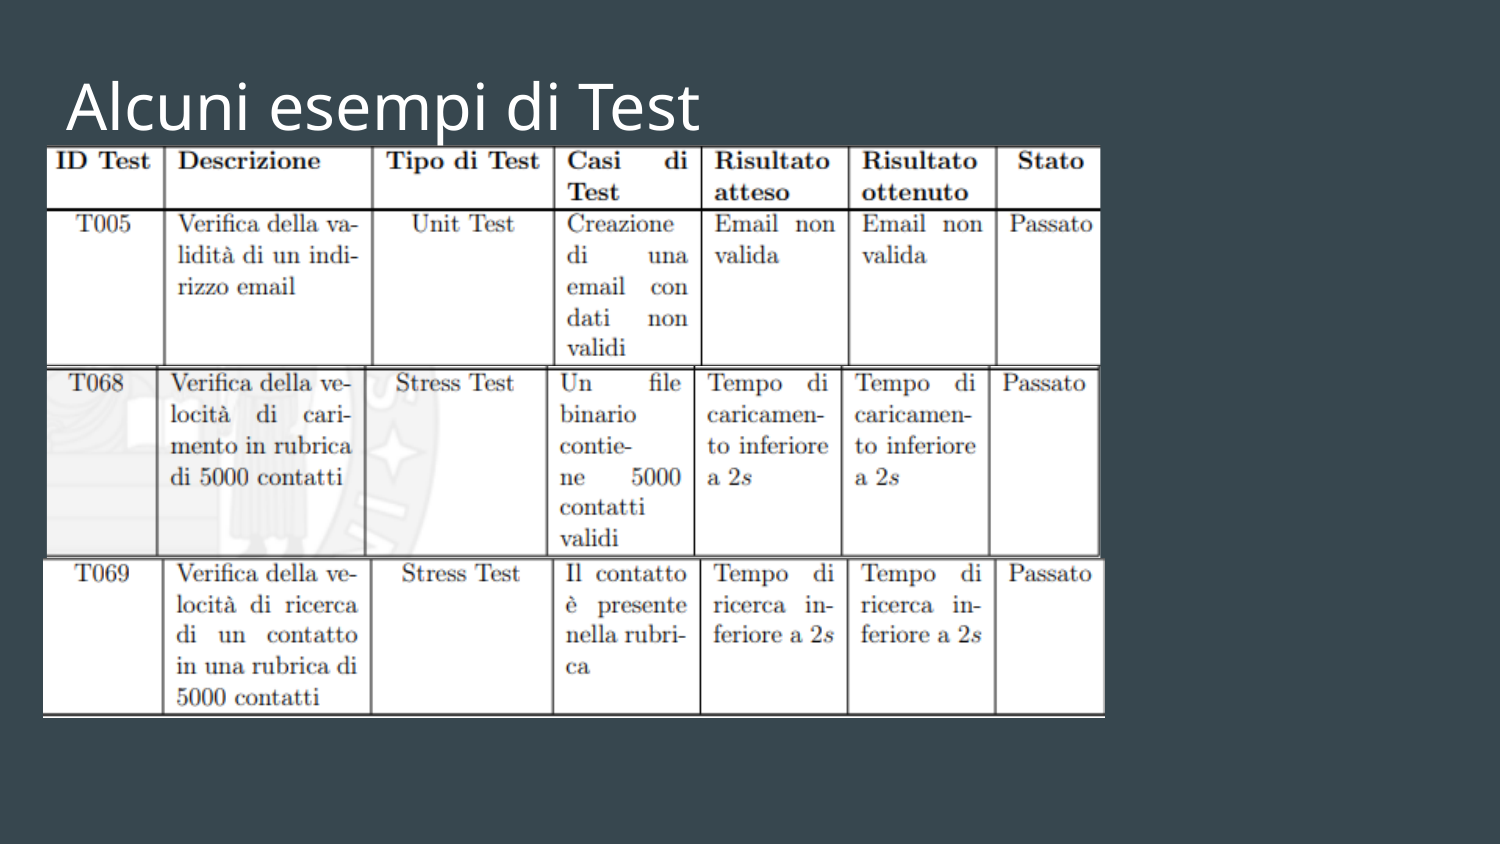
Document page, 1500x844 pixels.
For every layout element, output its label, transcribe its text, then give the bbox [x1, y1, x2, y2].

picture [42, 144, 1105, 719]
text_box Alcuni esempi di Test [51, 51, 938, 143]
